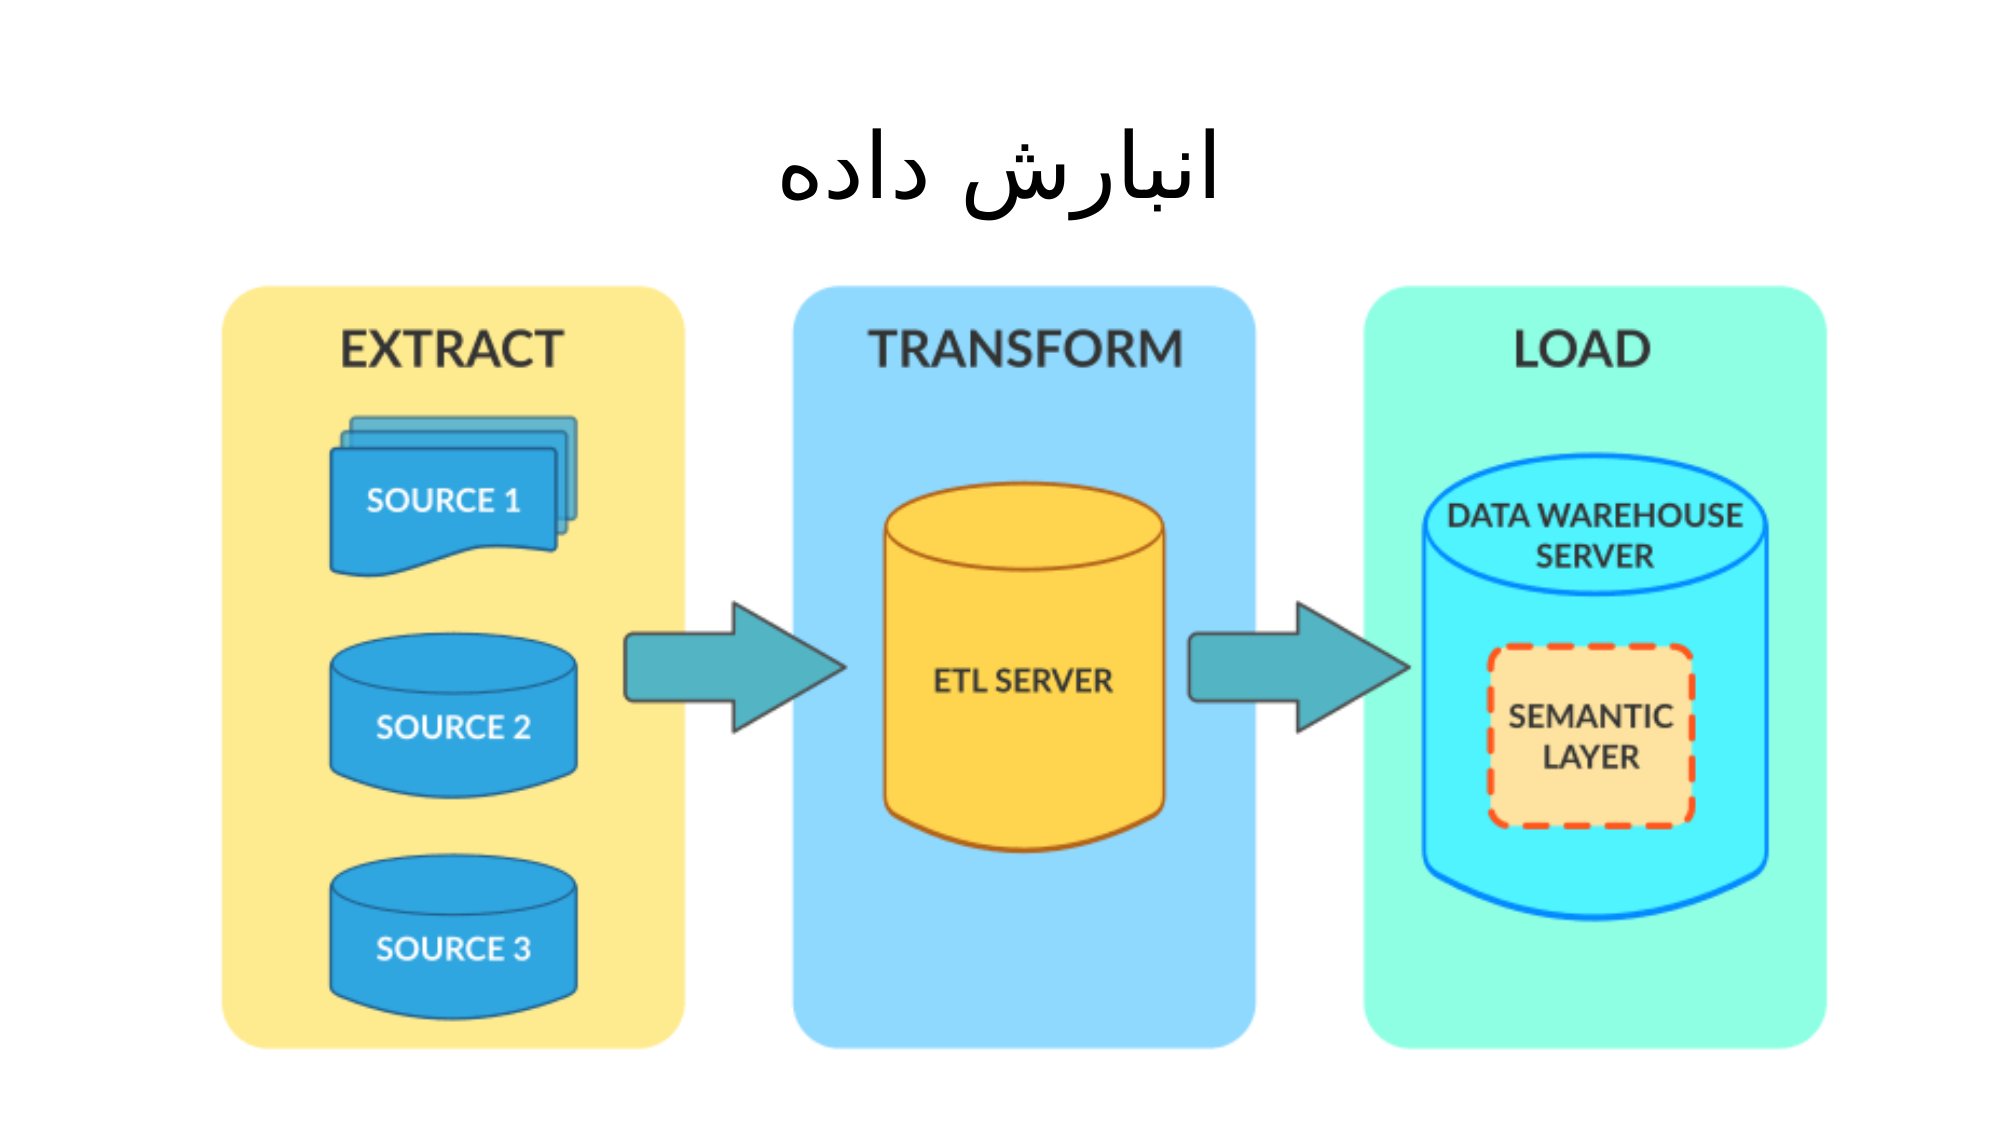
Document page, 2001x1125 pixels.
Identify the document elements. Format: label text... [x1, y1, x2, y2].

title انبارش داده [137, 59, 1863, 278]
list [162, 258, 1888, 1079]
